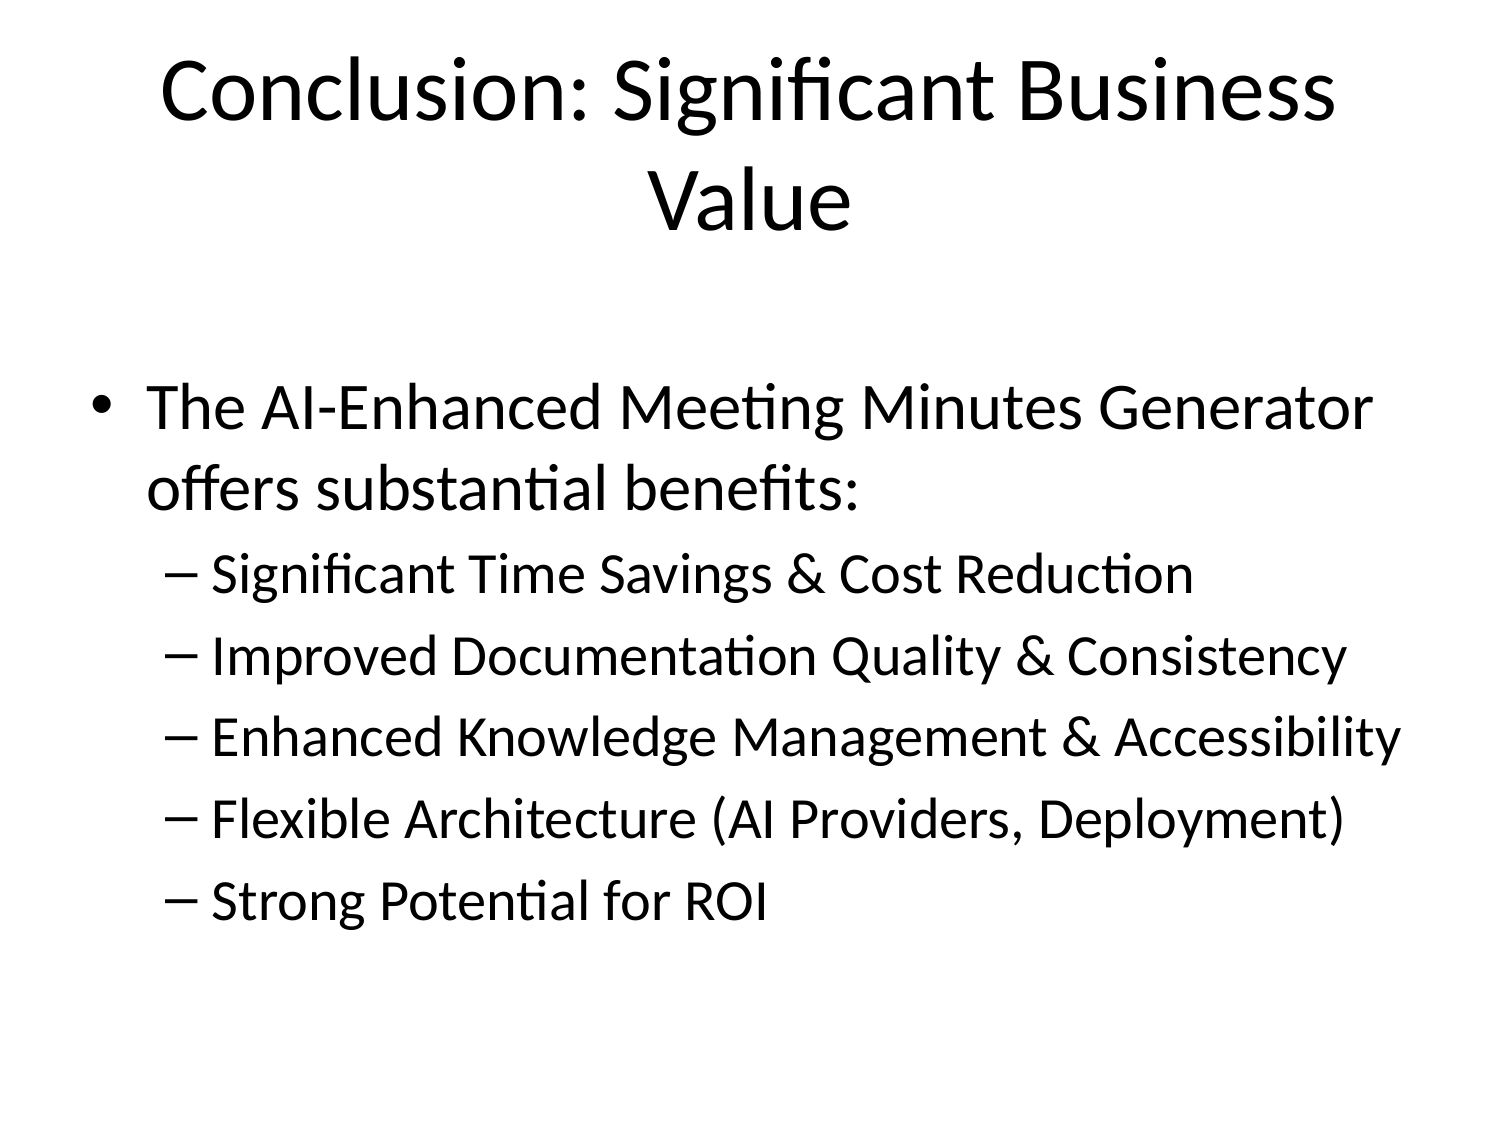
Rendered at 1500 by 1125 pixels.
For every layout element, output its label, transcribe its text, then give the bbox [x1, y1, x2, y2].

title Conclusion: Significant Business Value [75, 45, 1425, 233]
list The AI-Enhanced Meeting Minutes Generator offers substantial benefits: Significant Time Savings & Cost Reduction Improved Documentation Quality & Consistency Enhanced Knowledge Management & Accessibility Flexible Architecture (AI Providers, Deployment) Strong Potential for ROI [75, 262, 1425, 1005]
